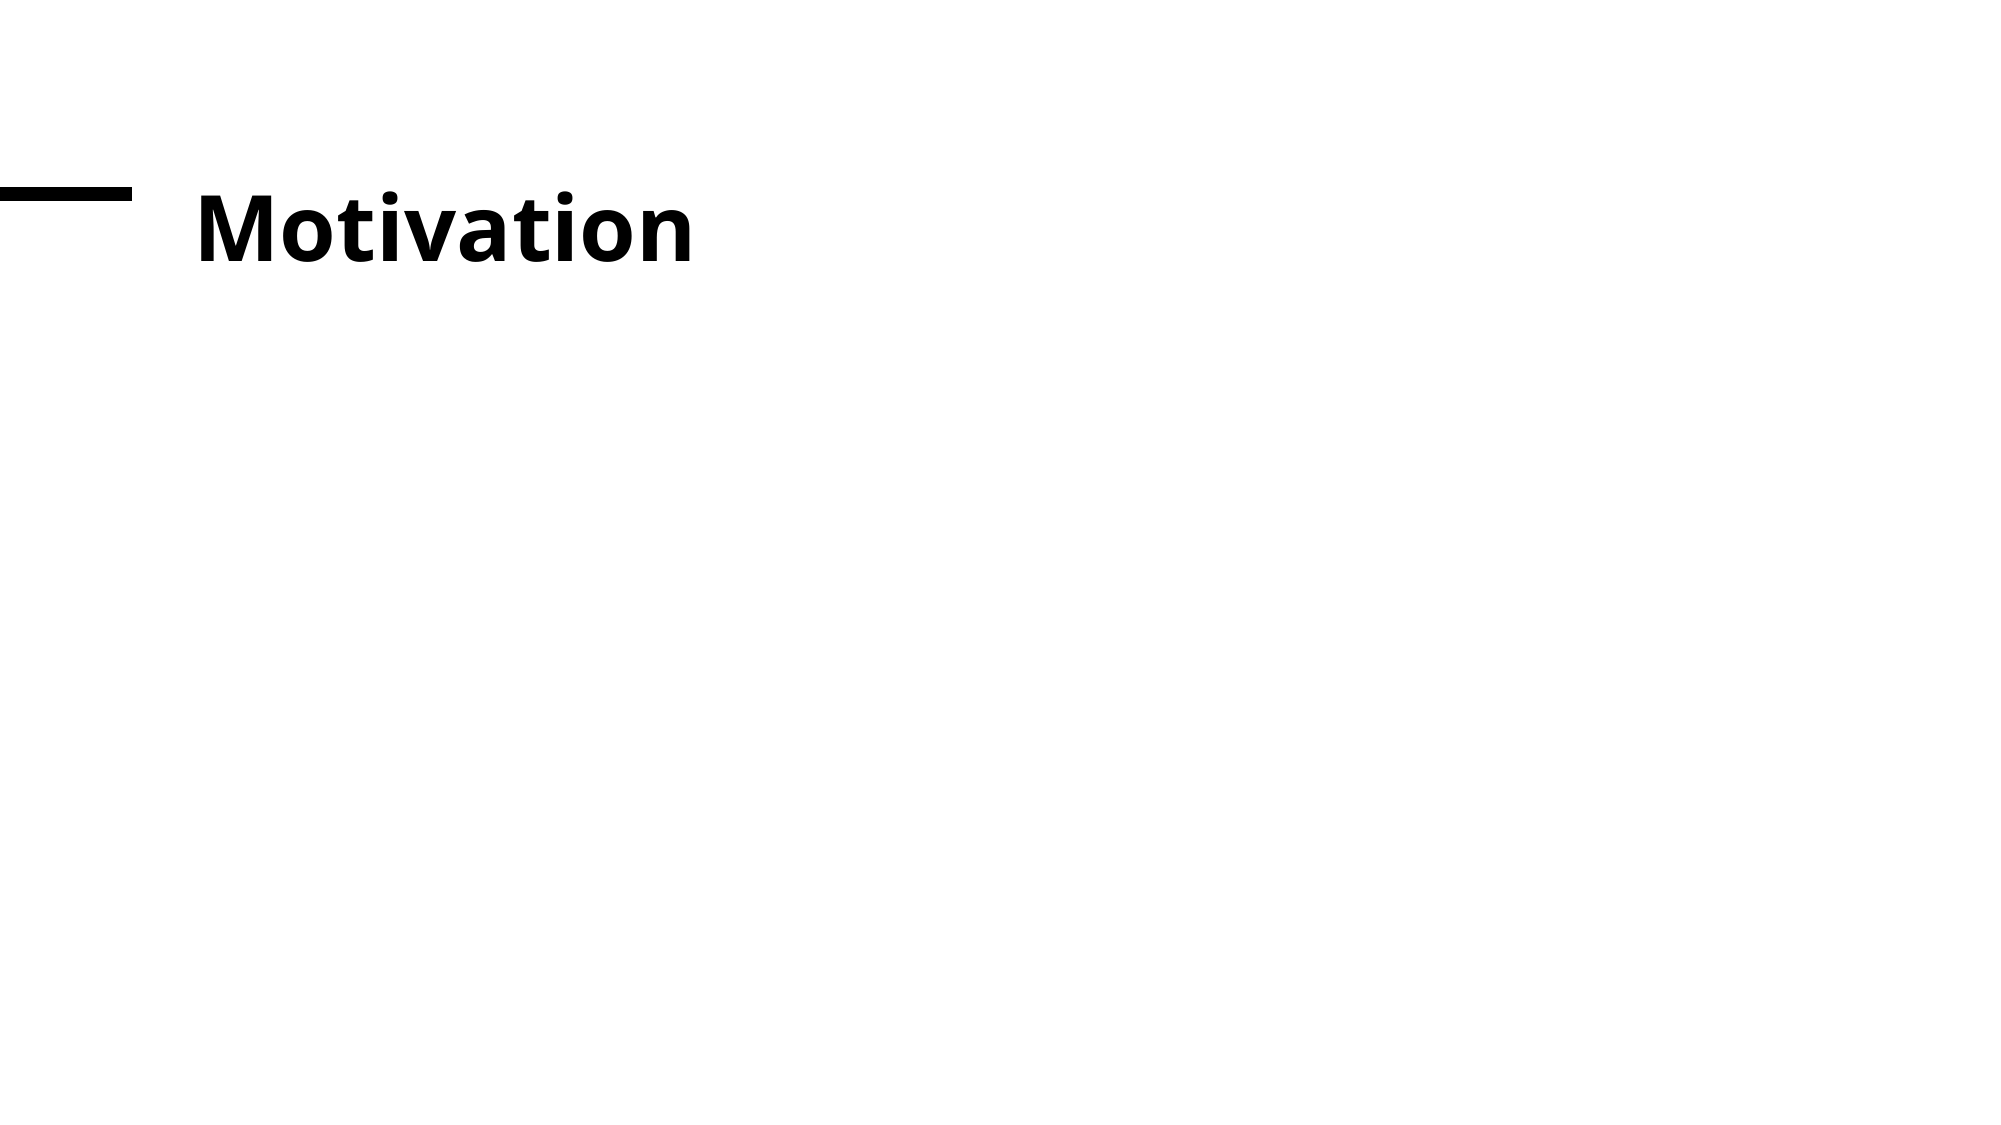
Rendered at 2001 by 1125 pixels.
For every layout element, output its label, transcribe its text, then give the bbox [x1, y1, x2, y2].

title Motivation [178, 178, 1807, 392]
